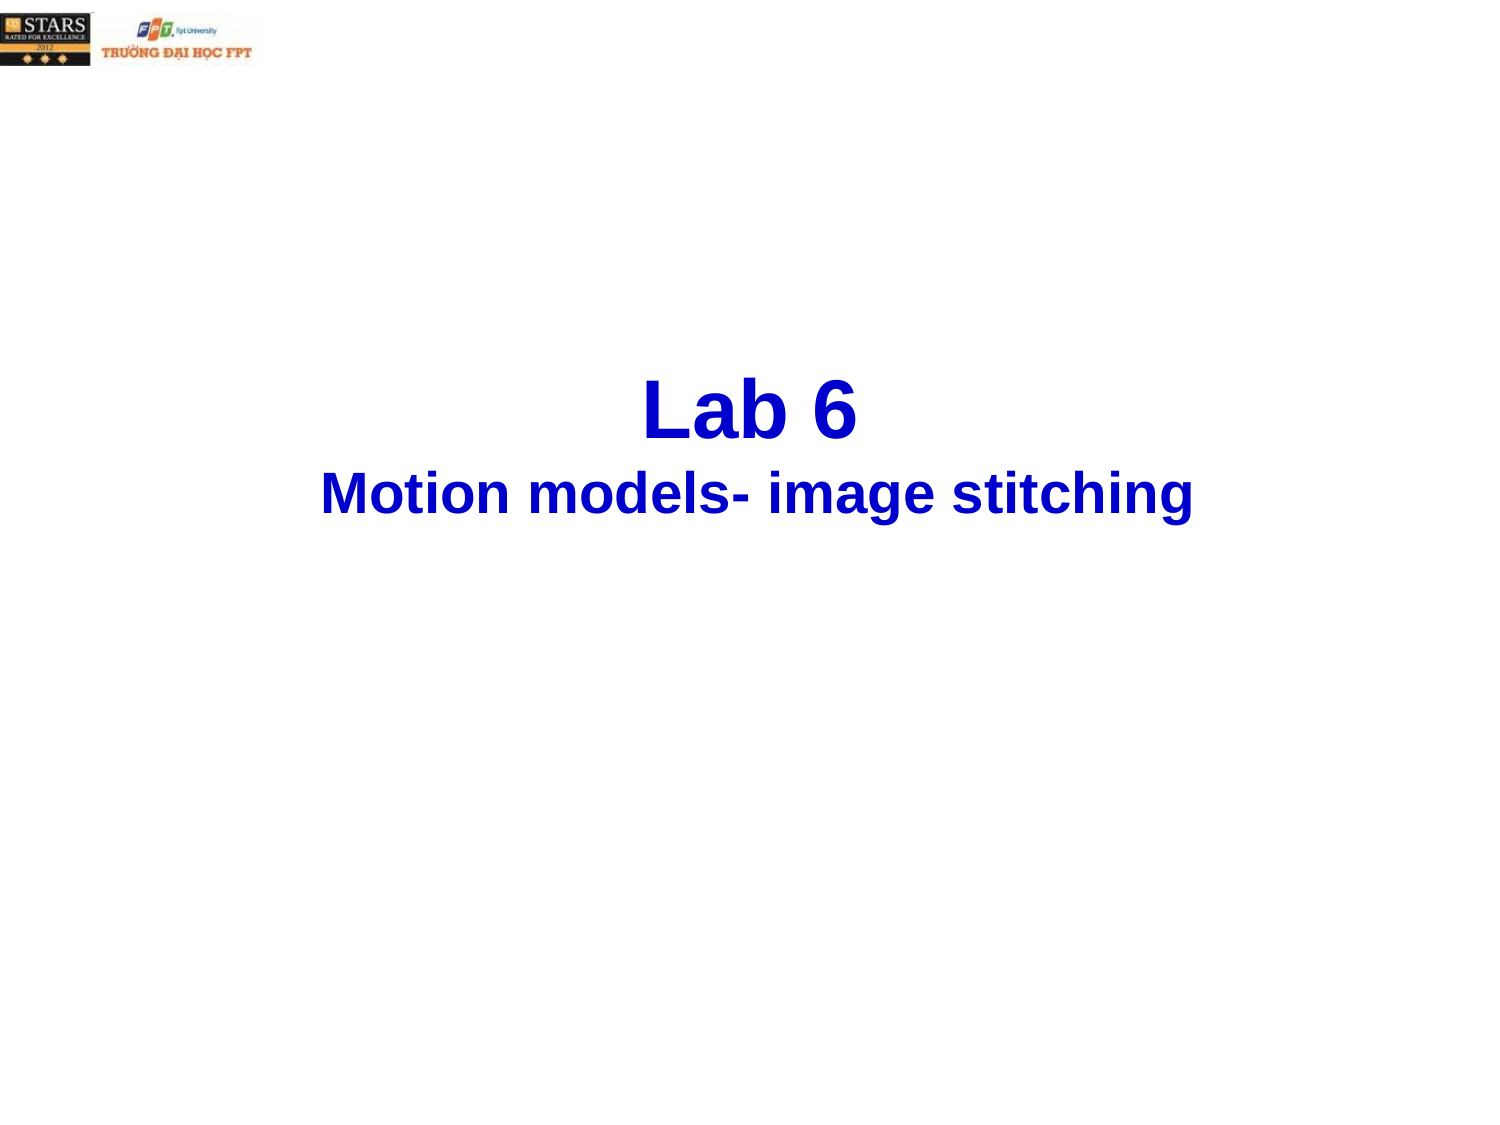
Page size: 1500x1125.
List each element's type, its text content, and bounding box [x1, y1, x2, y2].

picture [0, 12, 263, 66]
title Lab 6 Motion models- image stitching [50, 275, 1450, 675]
